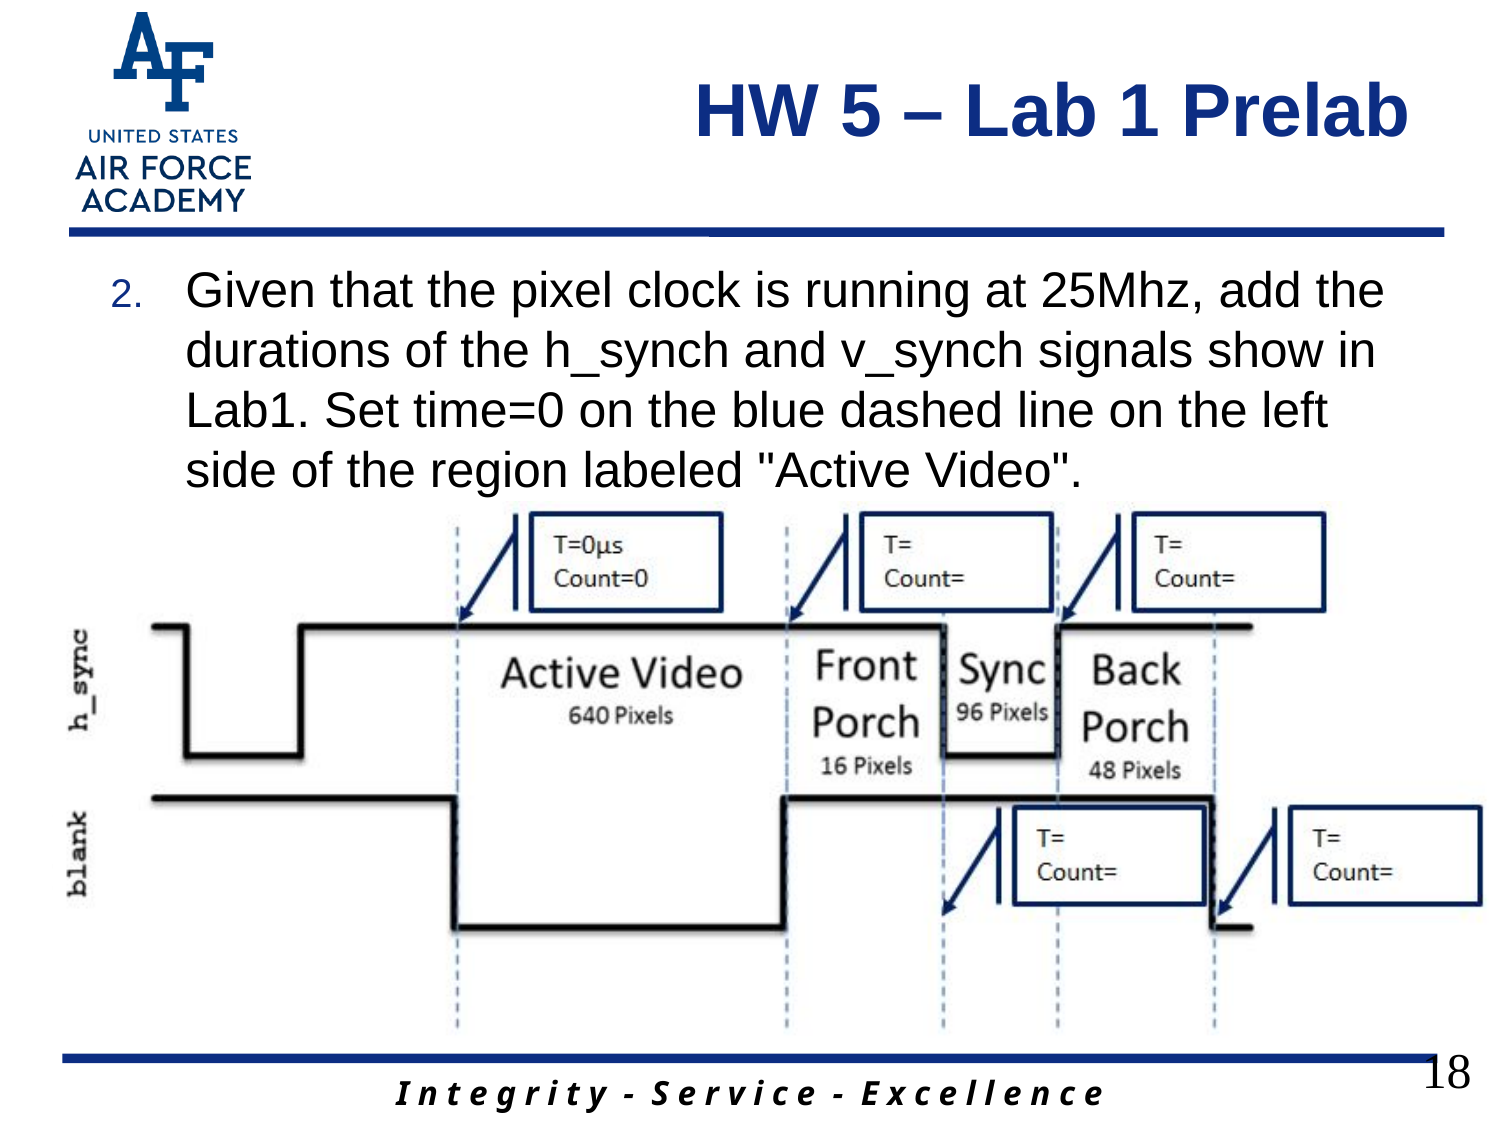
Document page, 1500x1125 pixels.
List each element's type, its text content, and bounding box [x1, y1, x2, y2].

slide_number 18 [1136, 1055, 1488, 1110]
picture [40, 501, 1499, 1046]
list Given that the pixel clock is running at 25Mhz, add the durations of the h_synch and v_synch signals show in Lab1. Set time=0 on the blue dashed line on the left side of the region labeled "Active Video". [95, 249, 1430, 499]
title HW 5 – Lab 1 Prelab [313, 12, 1427, 201]
picture [75, 12, 251, 212]
